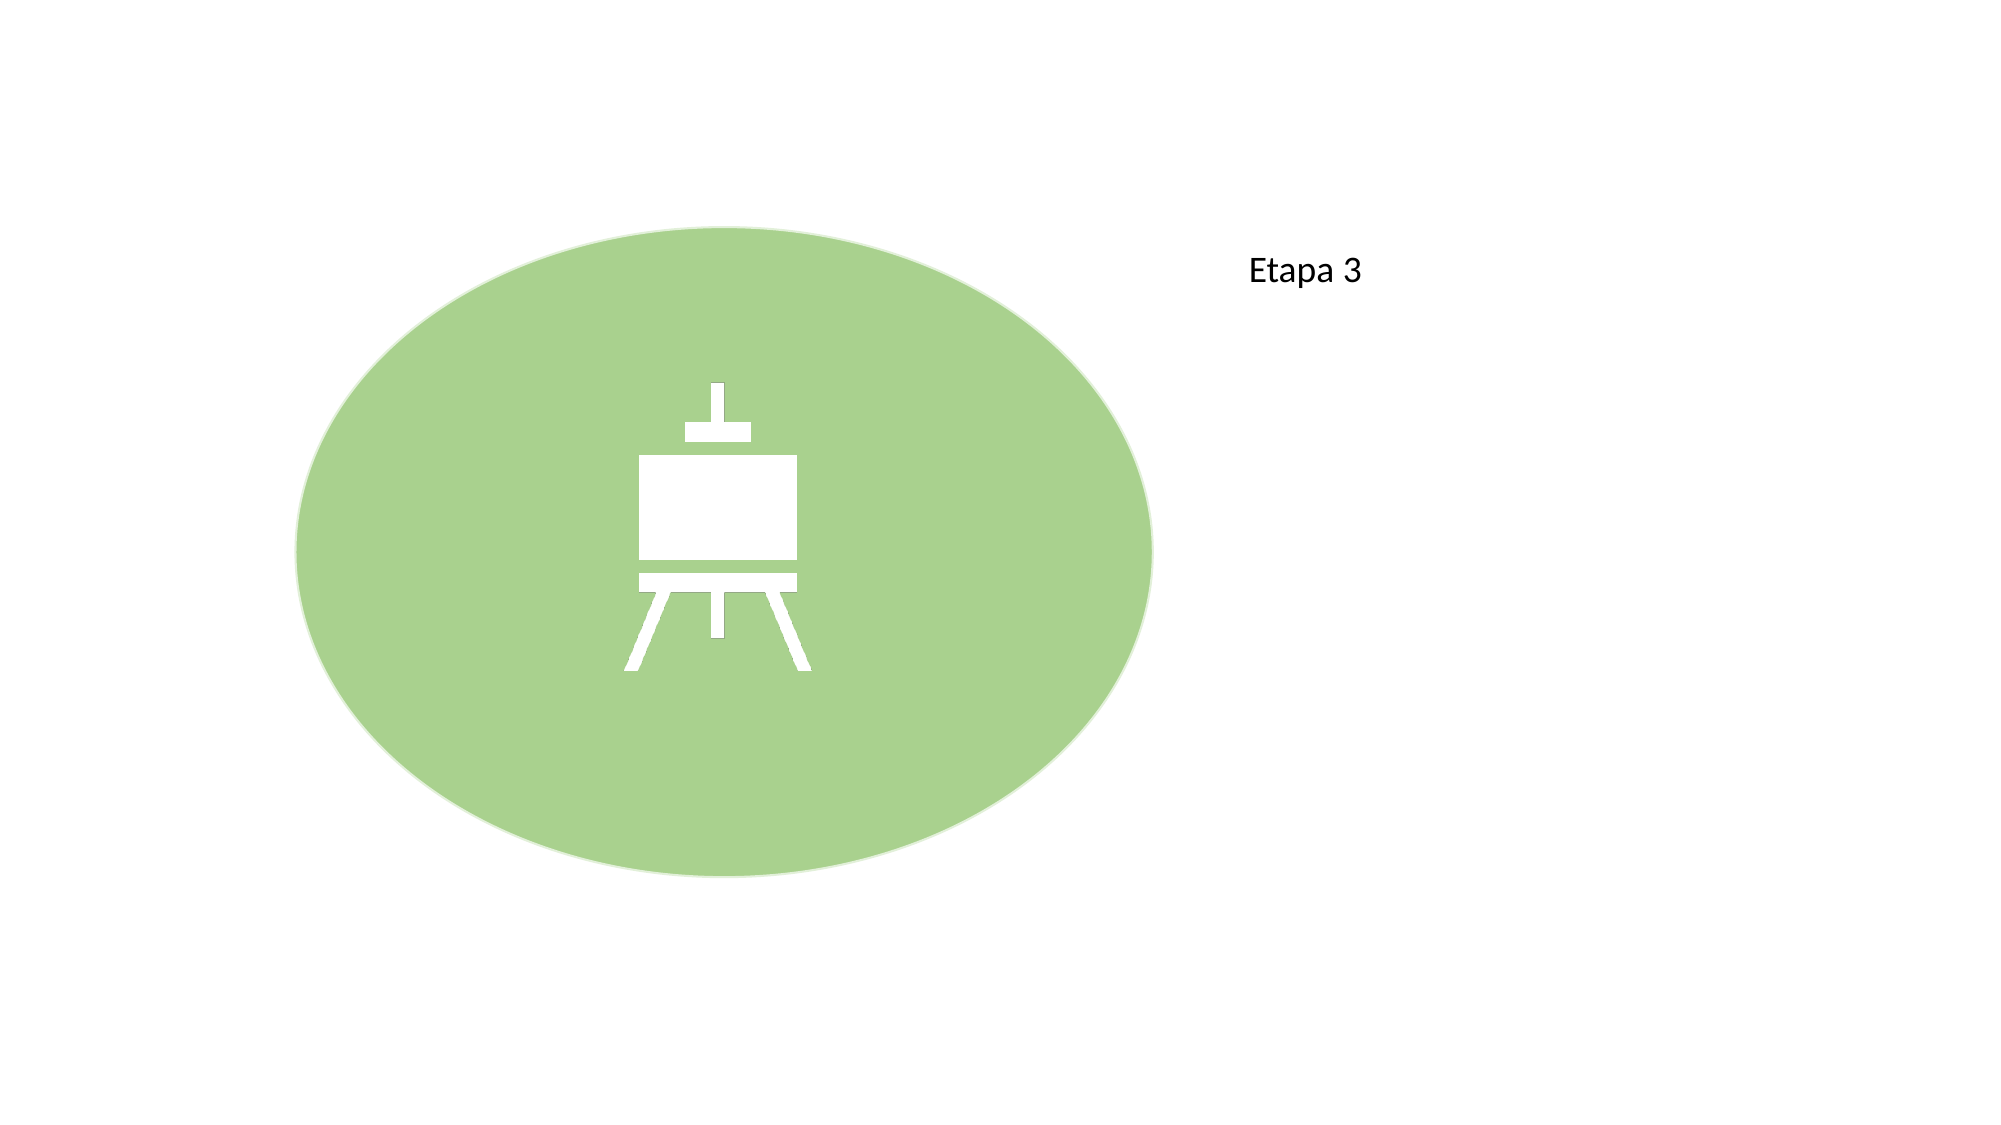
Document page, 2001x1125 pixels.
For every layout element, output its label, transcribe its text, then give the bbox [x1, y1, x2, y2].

text_box Etapa 3 [1234, 237, 1610, 297]
picture [560, 369, 875, 684]
text_box [294, 226, 1154, 879]
